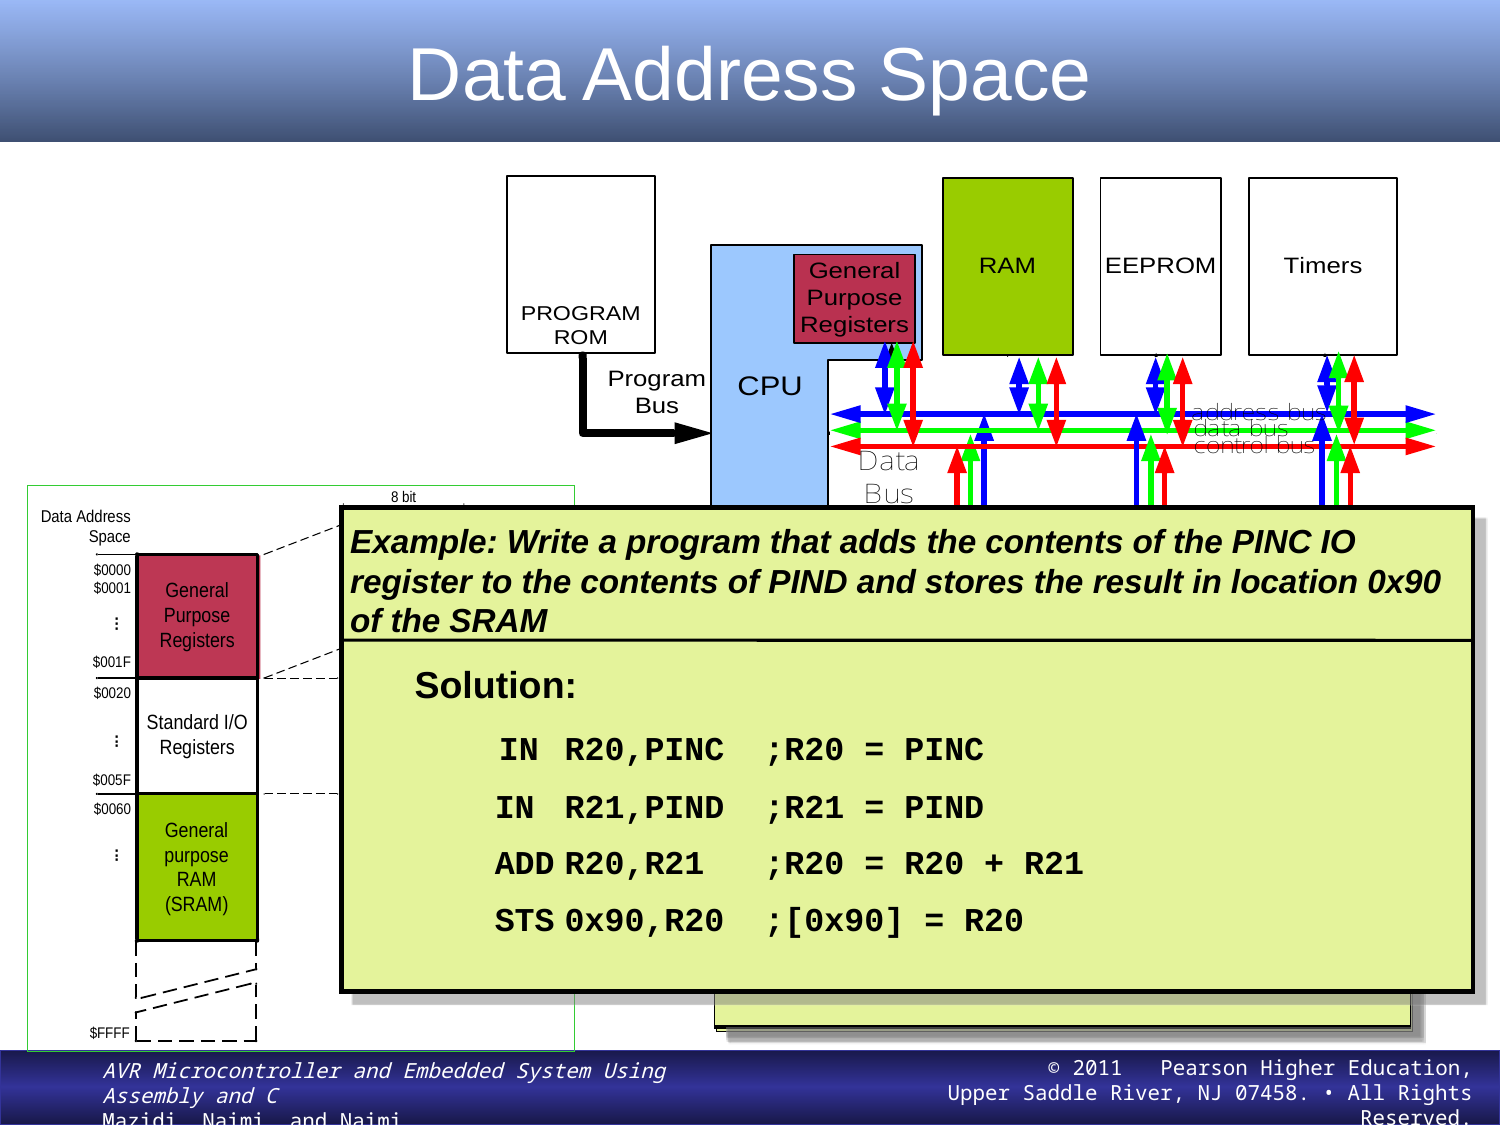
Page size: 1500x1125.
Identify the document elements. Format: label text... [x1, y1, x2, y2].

title Data Address Space [0, 0, 1500, 143]
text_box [484, 160, 1472, 506]
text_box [335, 507, 1474, 992]
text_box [26, 485, 575, 1053]
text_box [809, 312, 1475, 508]
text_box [712, 1000, 1411, 1027]
